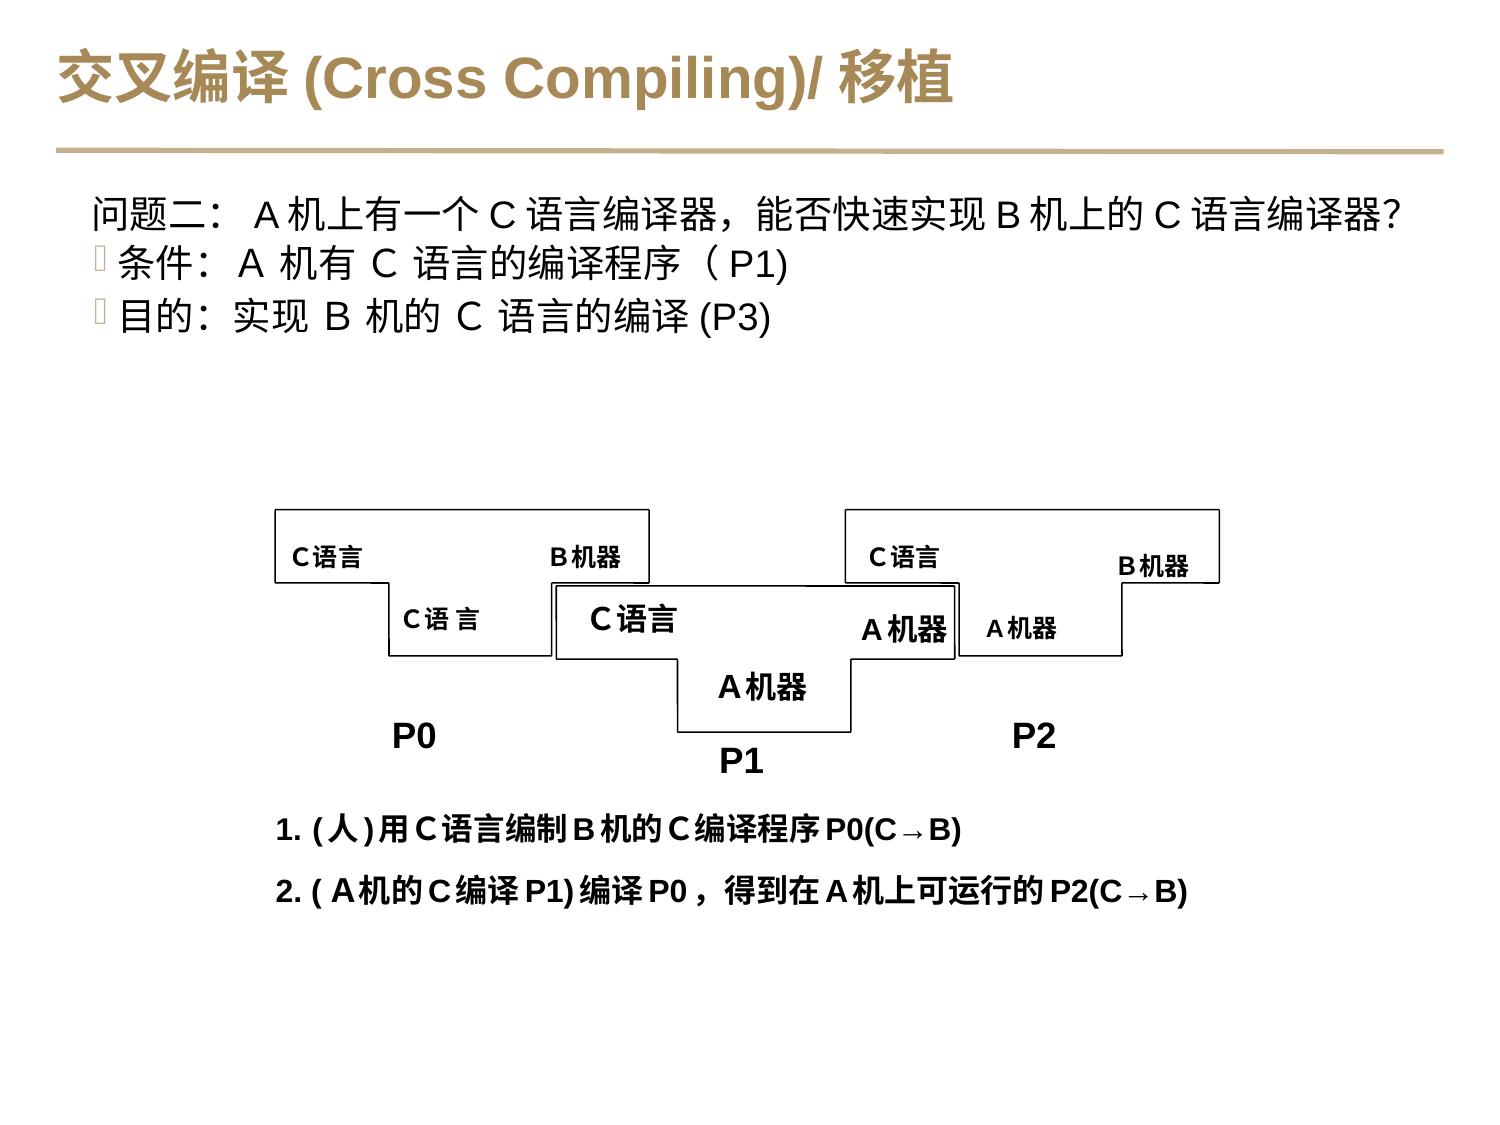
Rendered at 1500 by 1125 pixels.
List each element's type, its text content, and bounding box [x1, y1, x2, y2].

text_box Ｃ语言 [276, 534, 381, 580]
text_box A机器 [846, 602, 954, 655]
text_box Ｂ机器 [1100, 542, 1207, 588]
text_box 2. (Ａ机的C编译P1)编译P0，得到在A机上可运行的P2(C→B) [260, 855, 1208, 964]
text_box Ｂ机器 [531, 534, 639, 580]
text_box P1 [704, 733, 825, 789]
text_box Ｃ语言 [570, 591, 695, 644]
text_box A机器 [970, 605, 1071, 651]
text_box Ｃ语言 [850, 534, 958, 580]
text_box 1. (人)用Ｃ语言编制B机的Ｃ编译程序P0(C→B) [260, 787, 1095, 855]
text_box Ｃ语 言 [389, 596, 501, 642]
text_box 问题二：A机上有一个C语言编译器，能否快速实现B机上的C语言编译器？ 条件：Ａ 机有 Ｃ 语言的编译程序（P1) 目的：实现 Ｂ 机的 Ｃ 语言的编译(P3) [62, 187, 1437, 385]
text_box 交叉编译(Cross Compiling)/移植 [56, 37, 1444, 113]
text_box P2 [996, 700, 1135, 764]
text_box P1 [704, 724, 825, 732]
text_box A机器 [955, 602, 959, 655]
text_box Ａ机器 [699, 660, 824, 713]
text_box P0 [376, 700, 523, 764]
